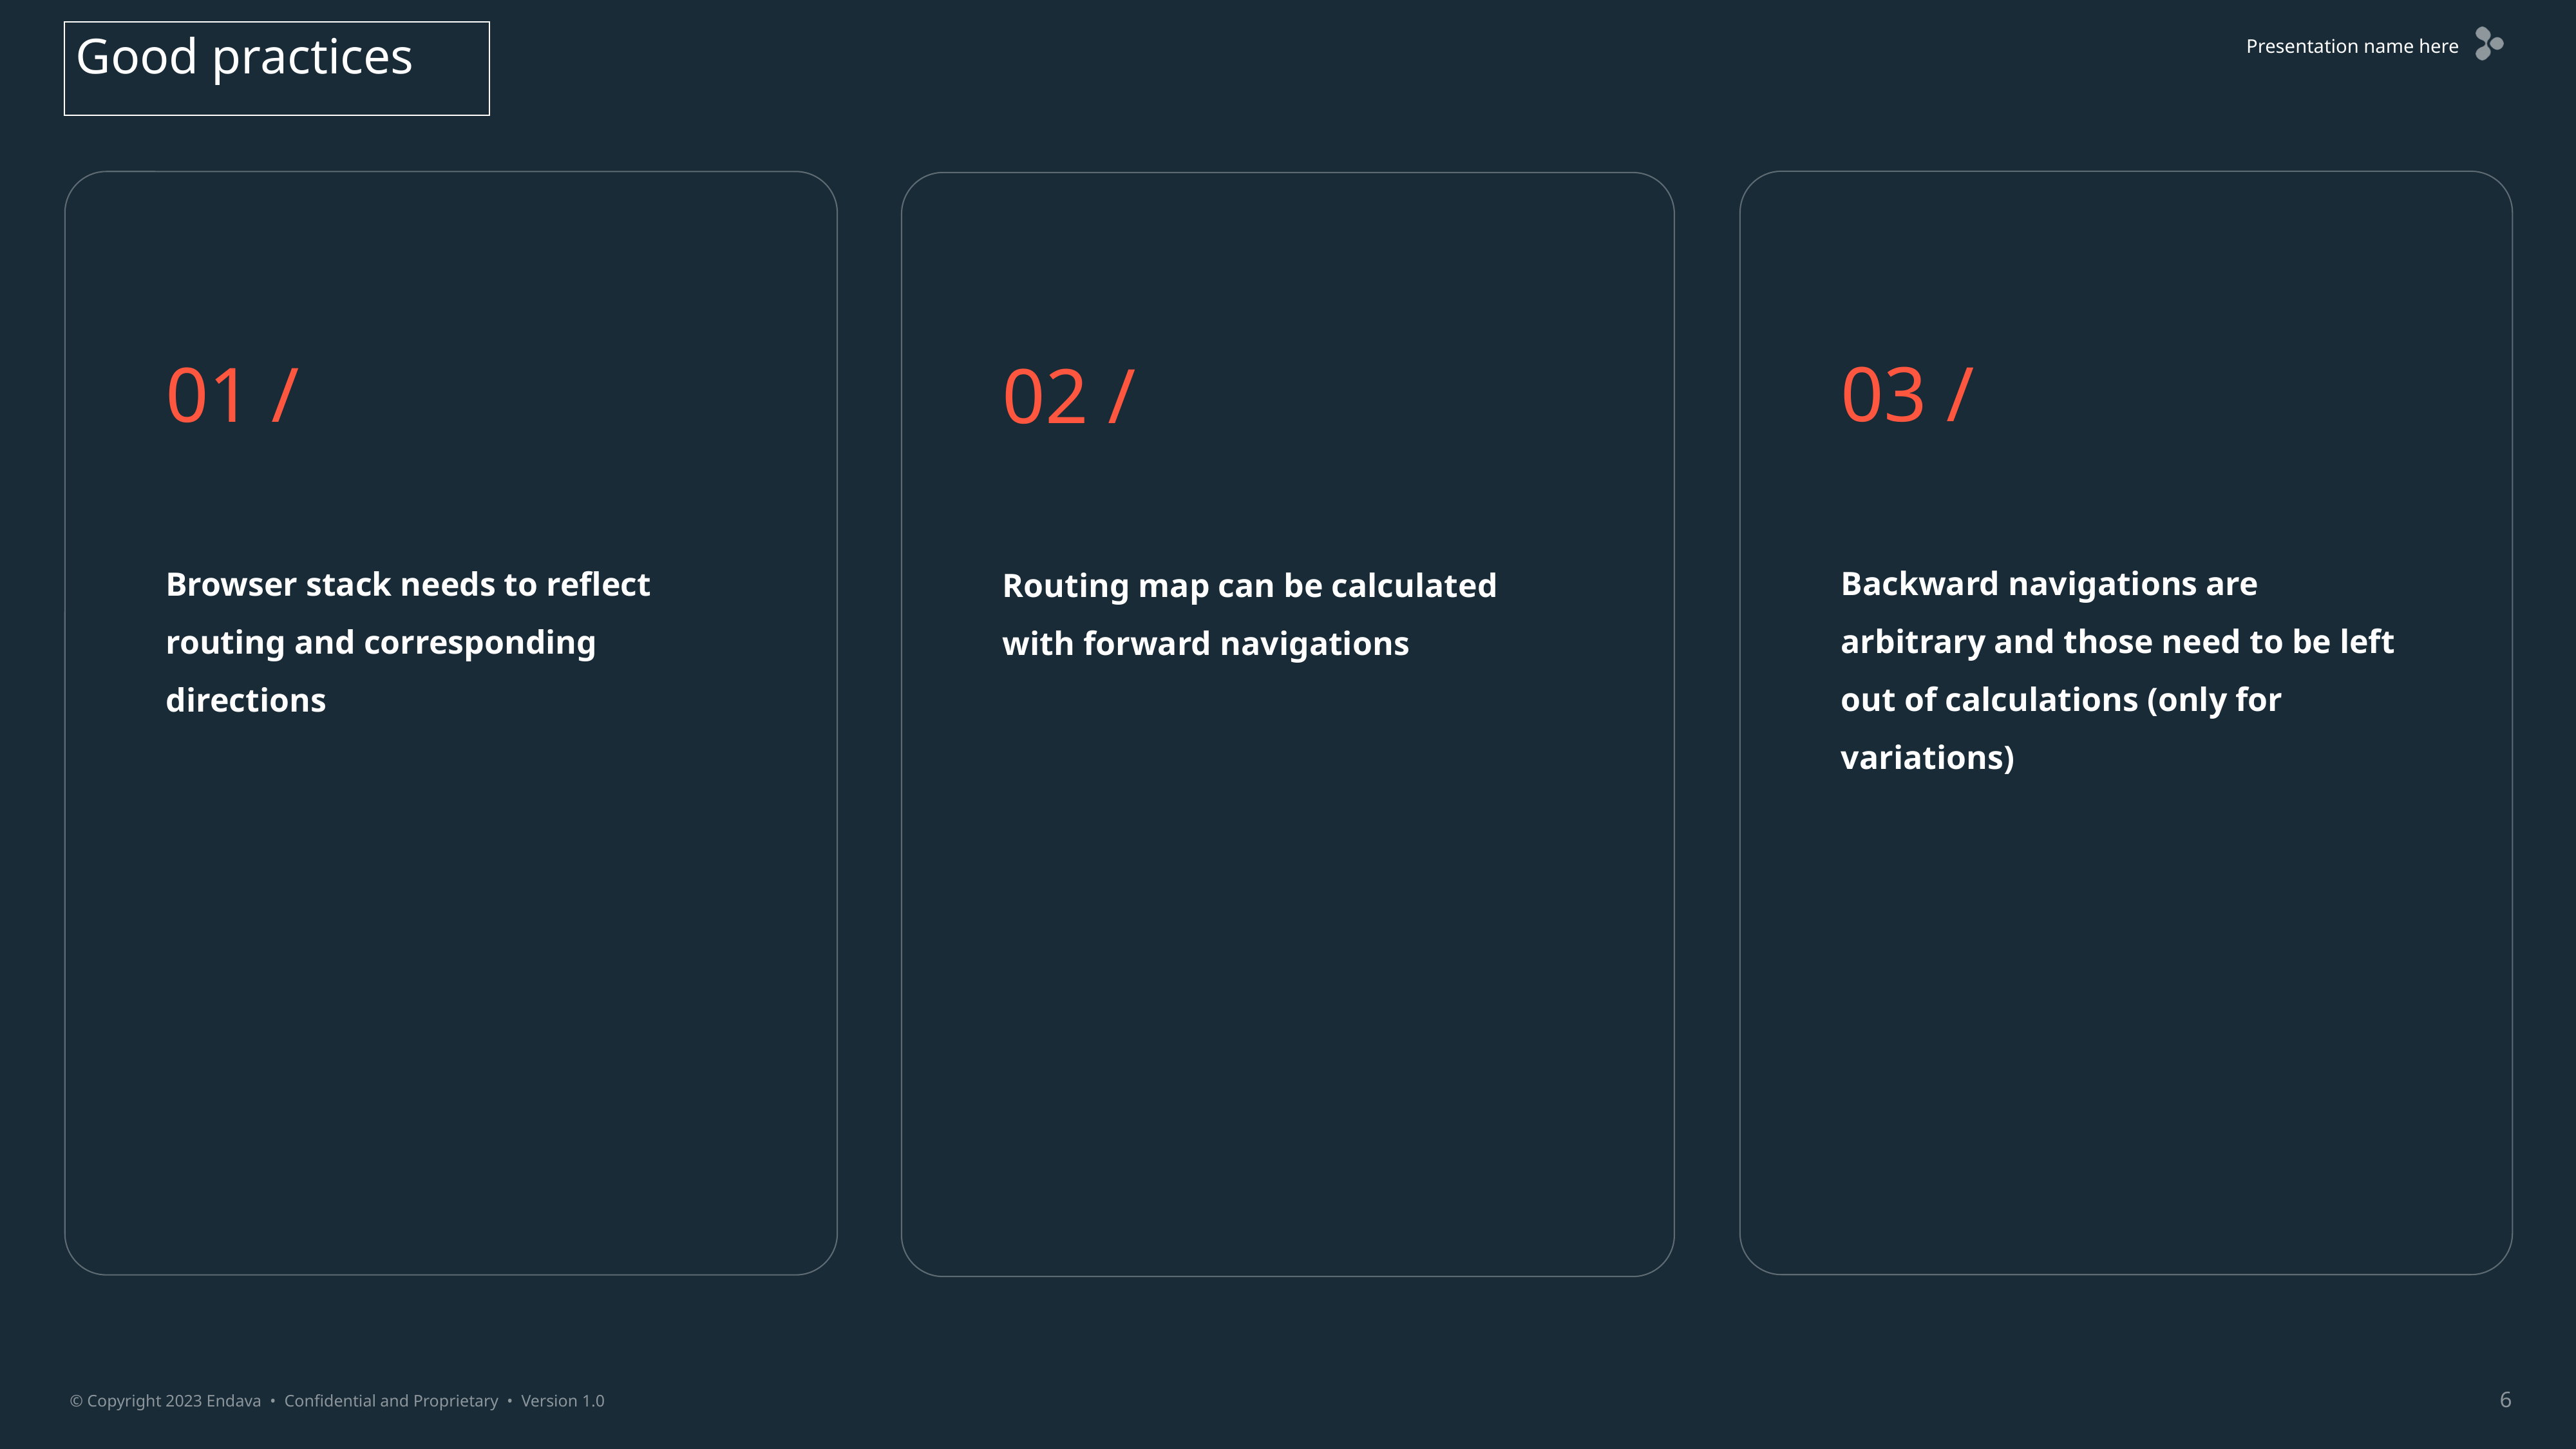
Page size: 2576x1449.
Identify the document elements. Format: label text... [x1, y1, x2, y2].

picture [2476, 26, 2504, 61]
text_box [901, 172, 1674, 1277]
slide_number 6 [2481, 1387, 2513, 1414]
text_box 01 / Browser stack needs to reflect routing and corresponding directions [160, 341, 742, 1057]
list Good practices [64, 21, 490, 116]
text_box 03 / Backward navigations are arbitrary and those need to be left out of calculations (only for variations) [1835, 341, 2417, 1057]
text_box [1739, 171, 2513, 1275]
text_box 02 / Routing map can be calculated with forward navigations [997, 343, 1579, 1058]
text_box [64, 171, 838, 1275]
